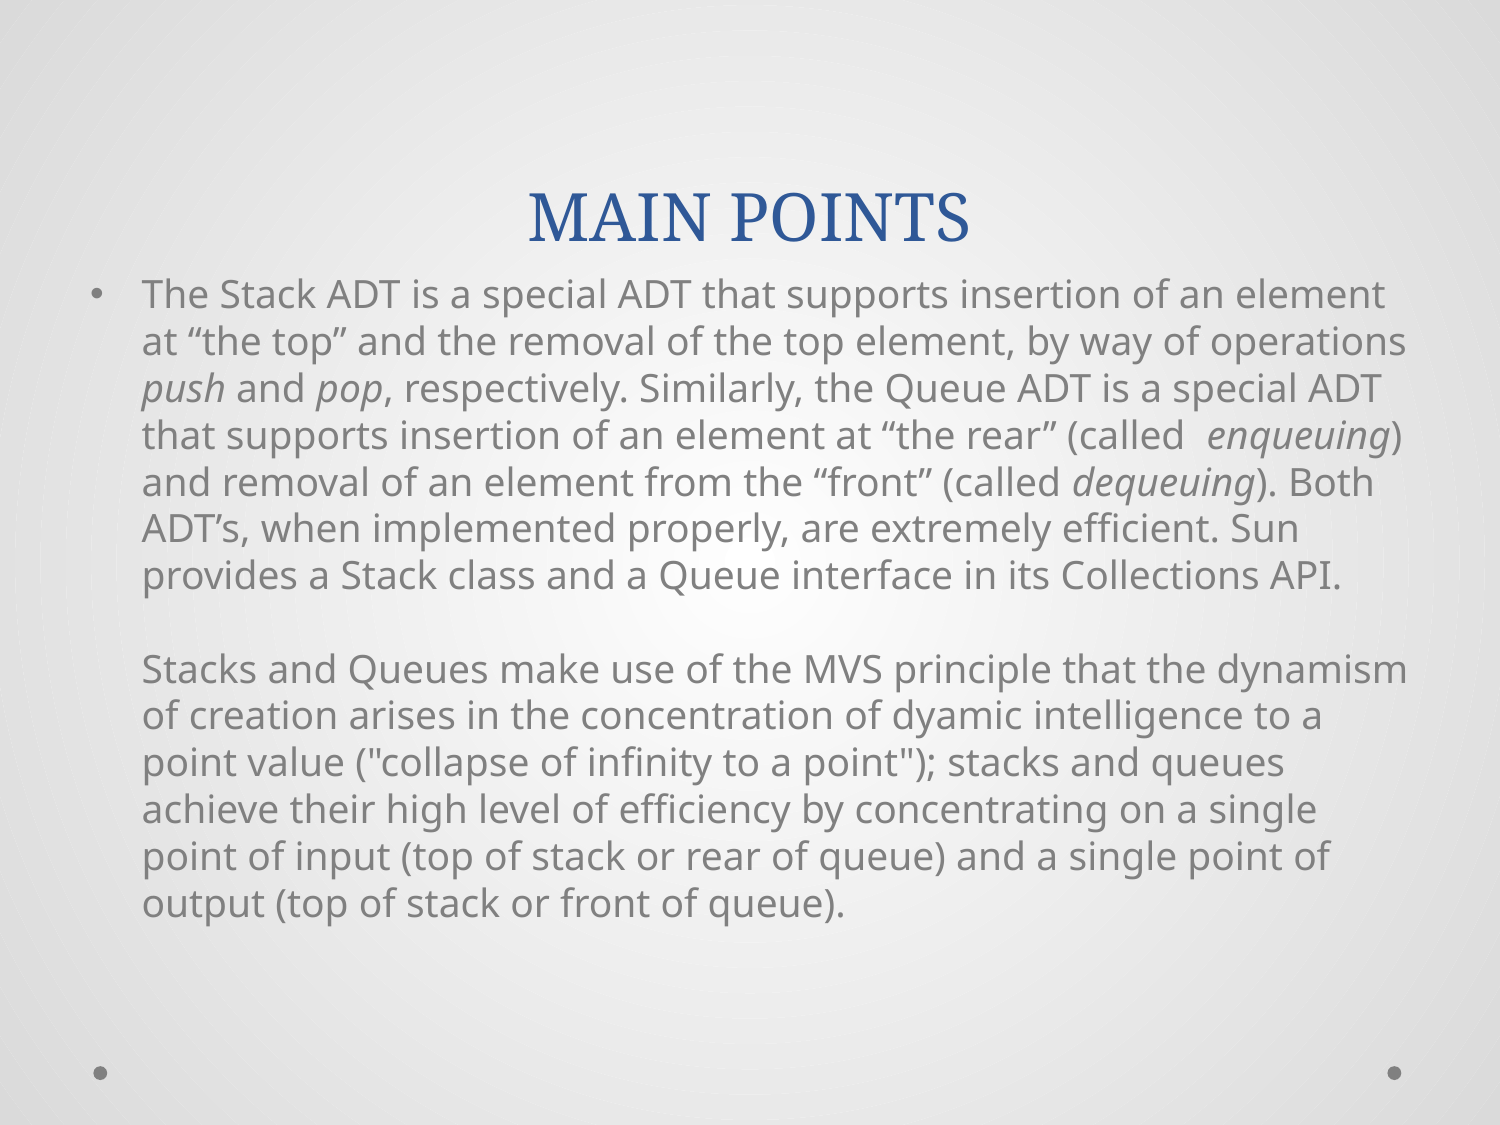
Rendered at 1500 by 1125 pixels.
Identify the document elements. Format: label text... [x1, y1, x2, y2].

list The Stack ADT is a special ADT that supports insertion of an element at “the top” and the removal of the top element, by way of operations push and pop, respectively. Similarly, the Queue ADT is a special ADT that supports insertion of an element at “the rear” (called enqueuing) and removal of an element from the “front” (called dequeuing). Both ADT’s, when implemented properly, are extremely efficient. Sun provides a Stack class and a Queue interface in its Collections API. Stacks and Queues make use of the MVS principle that the dynamism of creation arises in the concentration of dyamic intelligence to a point value ("collapse of infinity to a point"); stacks and queues achieve their high level of efficiency by concentrating on a single point of input (top of stack or rear of queue) and a single point of output (top of stack or front of queue). [75, 262, 1425, 1005]
title MAIN POINTS [75, 0, 1425, 262]
